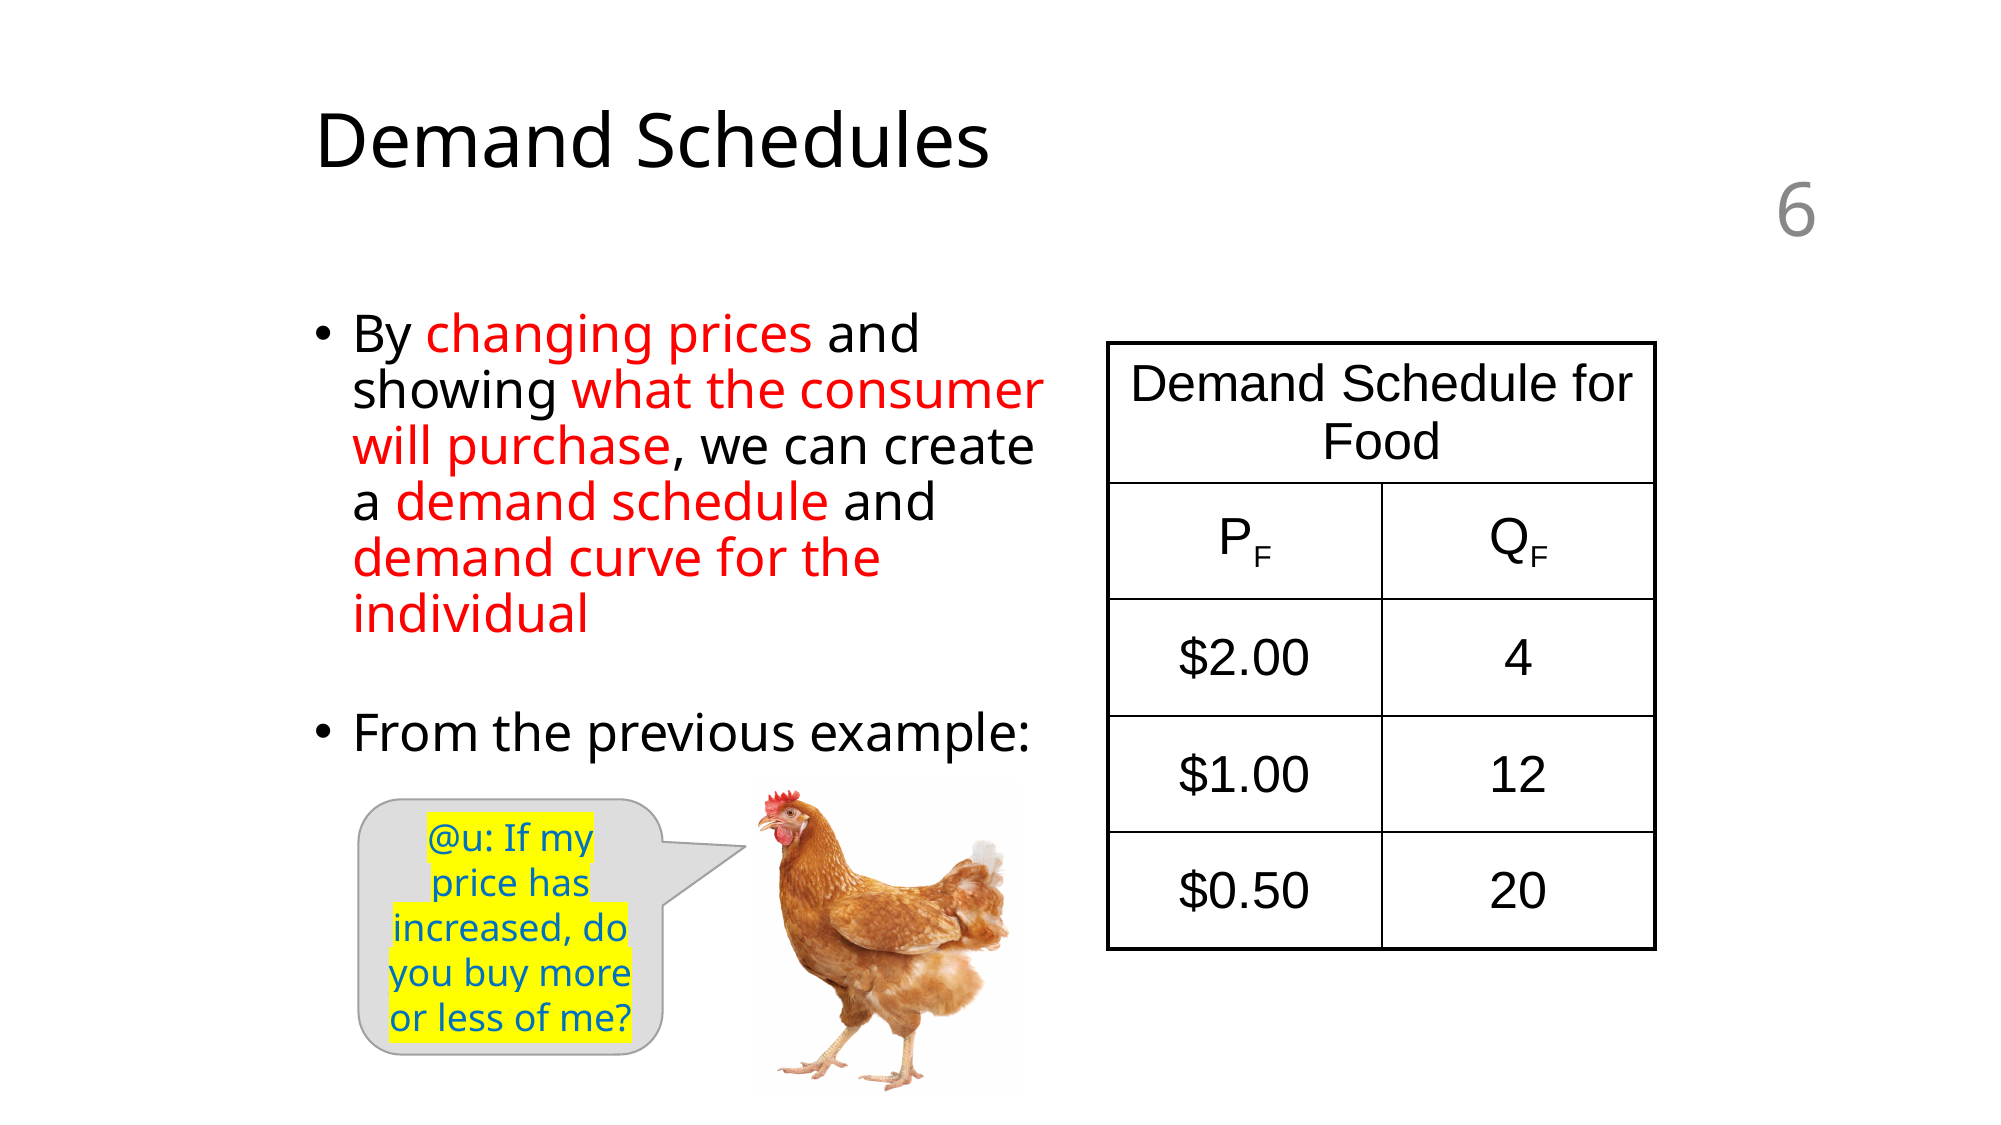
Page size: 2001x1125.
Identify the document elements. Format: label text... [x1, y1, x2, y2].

table_cell $1.00 [1110, 717, 1381, 831]
picture [749, 781, 1021, 1093]
slide_number ‹#› [1760, 123, 1950, 303]
table_cell 4 [1383, 600, 1653, 715]
table_cell QF [1383, 484, 1653, 598]
table_header Demand Schedule for Food [1110, 345, 1653, 482]
table_cell $2.00 [1110, 600, 1381, 715]
table_cell 12 [1383, 717, 1653, 831]
table_cell 20 [1383, 833, 1653, 947]
table_cell $0.50 [1110, 833, 1381, 947]
table_cell PF [1110, 484, 1381, 598]
title Demand Schedules [299, 49, 1900, 237]
list By changing prices and showing what the consumer will purchase, we can create a demand schedule and demand curve for the individual From the previous example: [299, 299, 1083, 975]
text_box @u: If my price has increased, do you buy more or less of me? [358, 799, 744, 1055]
